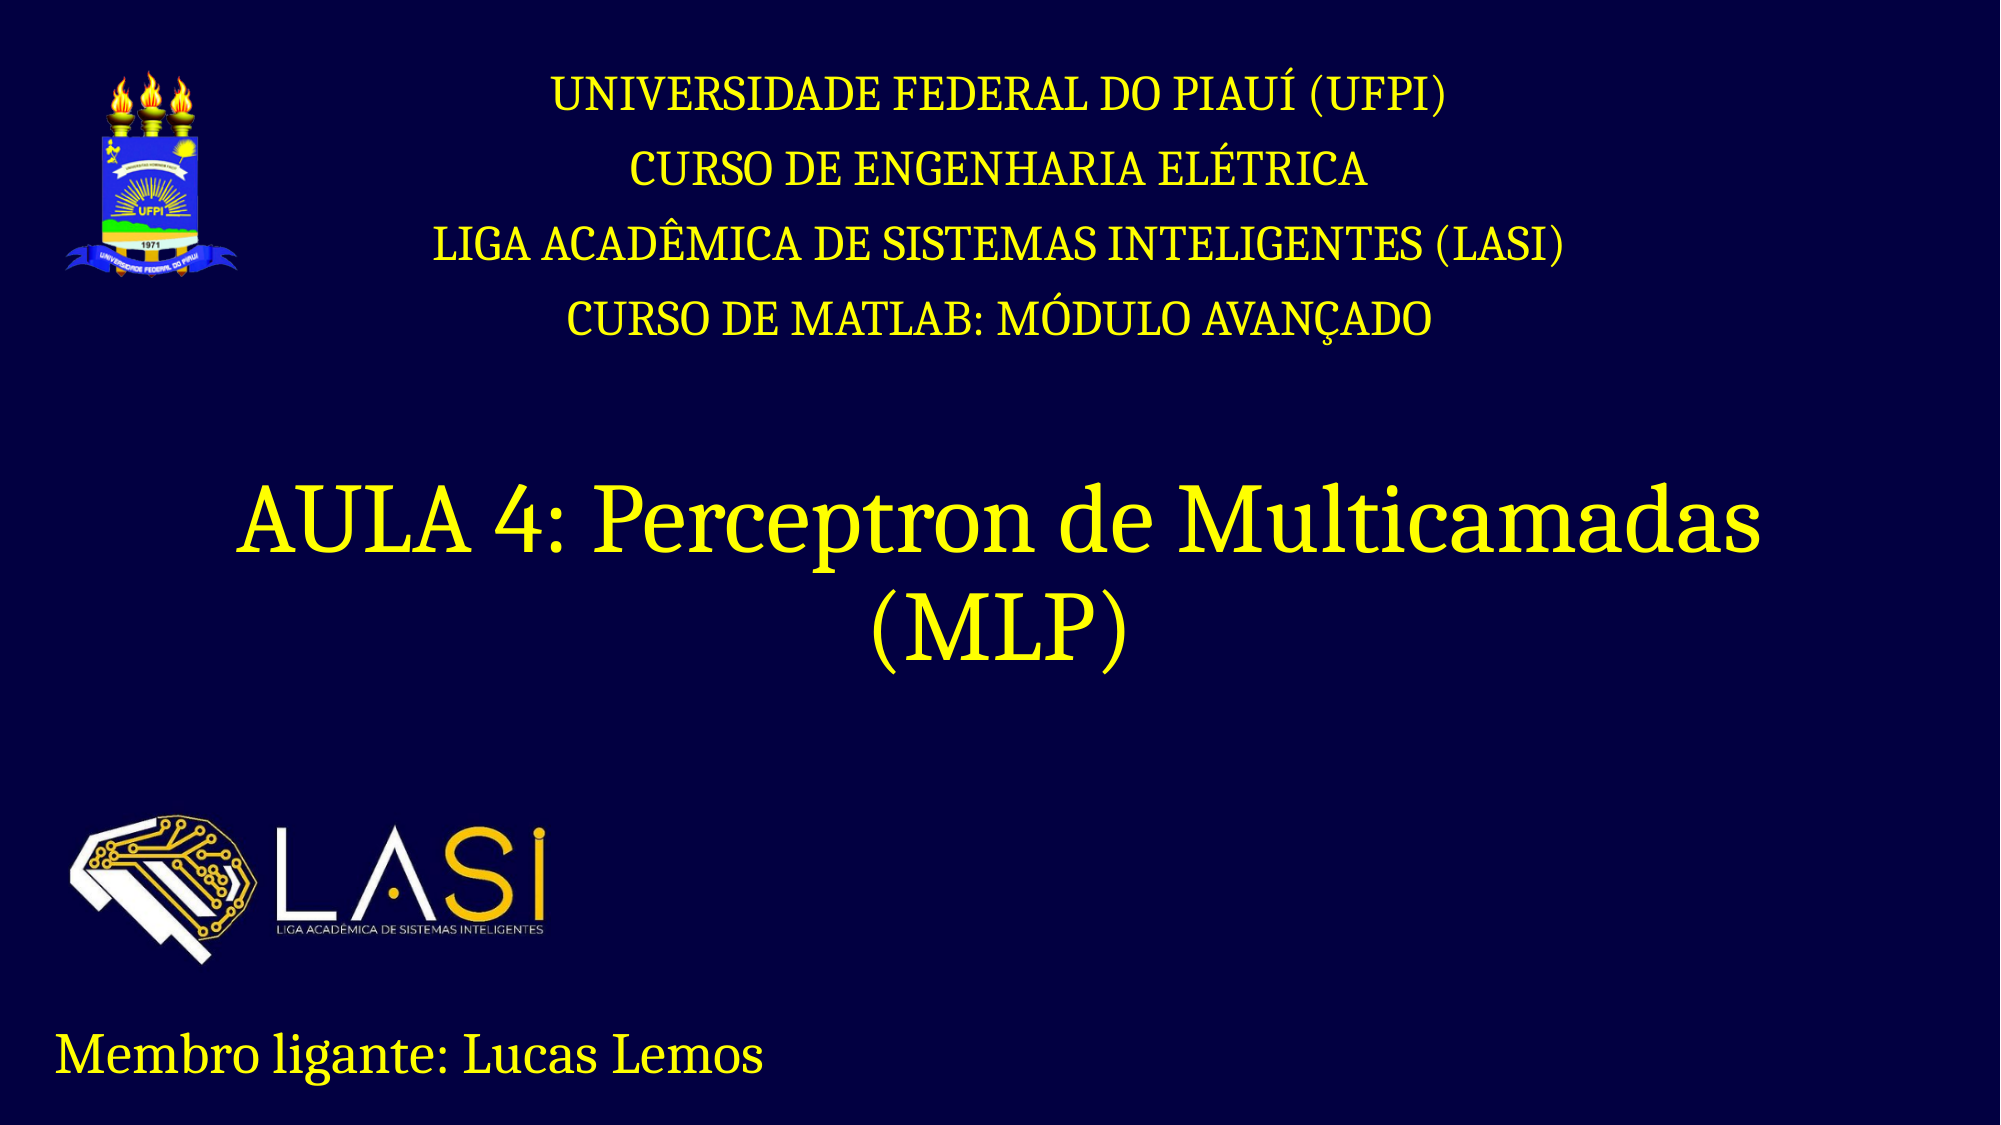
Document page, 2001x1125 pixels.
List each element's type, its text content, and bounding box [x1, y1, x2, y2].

title AULA 4: Perceptron de Multicamadas (MLP) [152, 383, 1848, 766]
picture [68, 799, 560, 973]
subtitle UNIVERSIDADE FEDERAL DO PIAUÍ (UFPI) CURSO DE ENGENHARIA ELÉTRICA LIGA ACADÊMICA DE SISTEMAS INTELIGENTES (LASI) CURSO DE MATLAB: MÓDULO AVANÇADO [238, 60, 1762, 384]
text_box Membro ligante: Lucas Lemos [40, 1007, 1269, 1093]
picture [0, 67, 314, 290]
